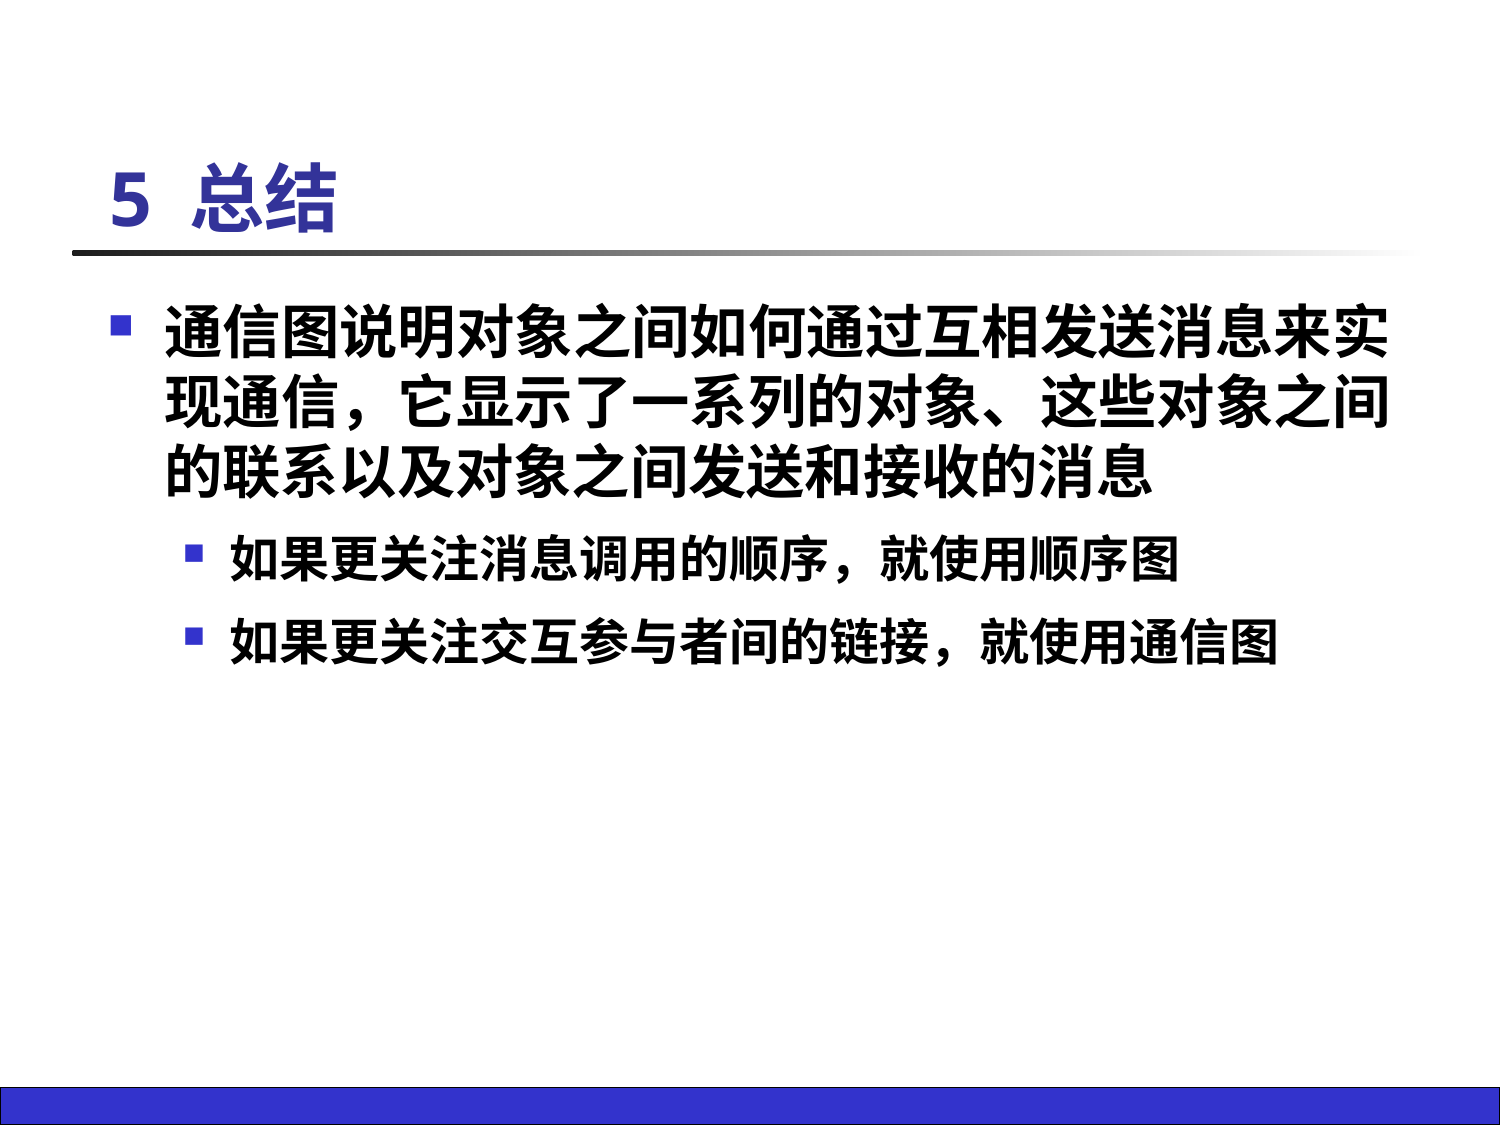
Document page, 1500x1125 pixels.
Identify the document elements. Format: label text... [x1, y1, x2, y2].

title 5 总结 [94, 50, 1407, 250]
list 通信图说明对象之间如何通过互相发送消息来实现通信，它显示了一系列的对象、这些对象之间的联系以及对象之间发送和接收的消息 如果更关注消息调用的顺序，就使用顺序图 如果更关注交互参与者间的链接，就使用通信图 [92, 287, 1406, 988]
